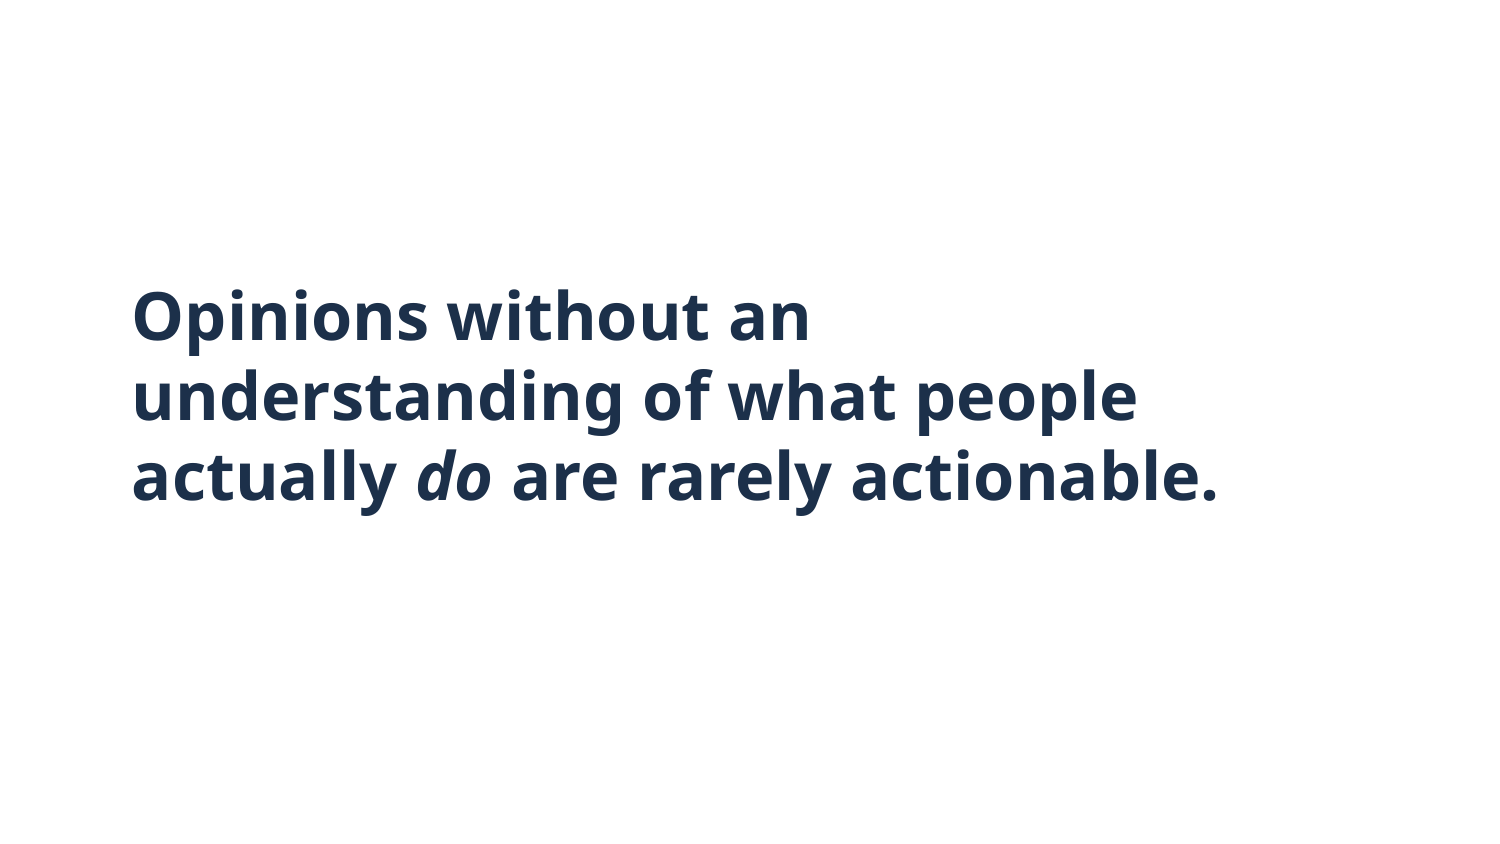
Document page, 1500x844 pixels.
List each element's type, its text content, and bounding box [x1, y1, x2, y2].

title Opinions without an understanding of what people actually do are rarely actionable. [116, 87, 1329, 701]
